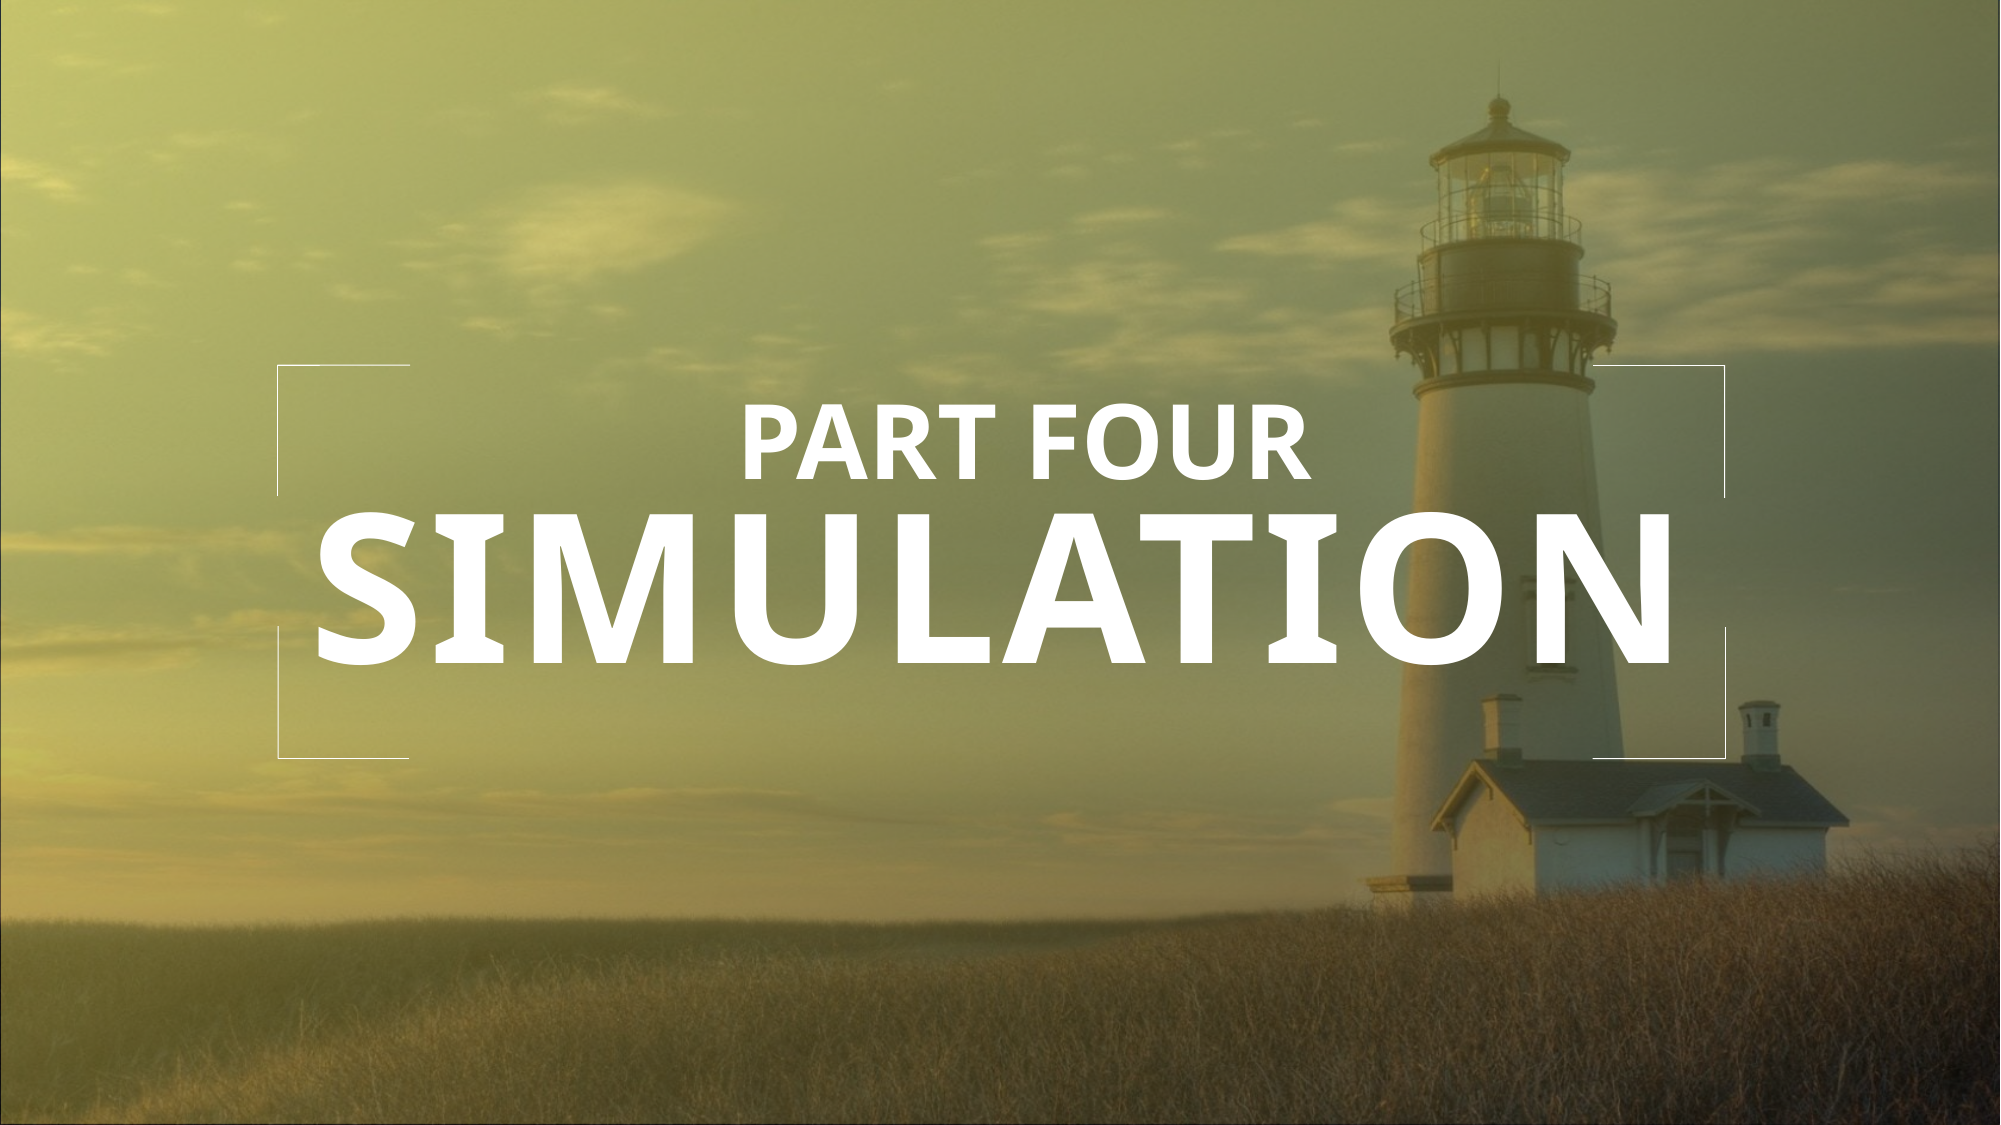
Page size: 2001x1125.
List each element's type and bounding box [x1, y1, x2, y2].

picture [0, 0, 2000, 1125]
text_box [277, 365, 1726, 759]
